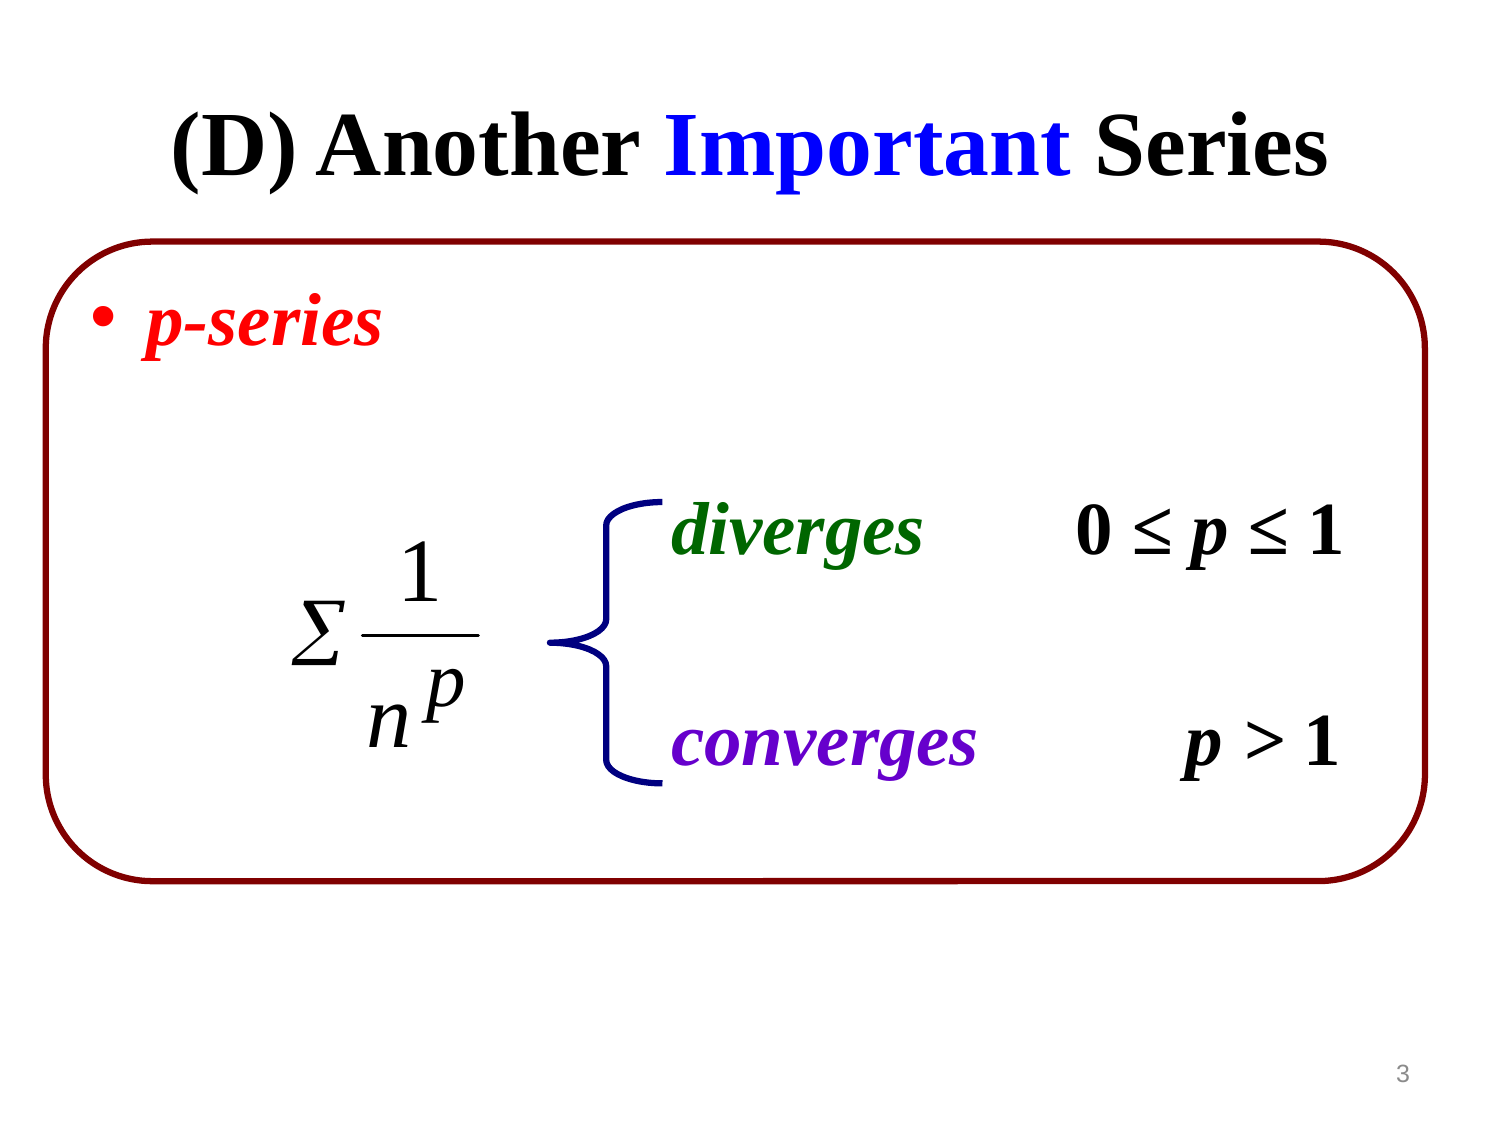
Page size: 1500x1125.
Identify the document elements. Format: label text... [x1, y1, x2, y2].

slide_number 3 [1074, 1042, 1425, 1103]
title (D) Another Important Series [75, 45, 1425, 233]
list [280, 516, 491, 766]
list p-series diverges 0 ≤ p ≤ 1 converges p > 1 [75, 262, 1434, 1005]
text_box [45, 241, 1425, 882]
